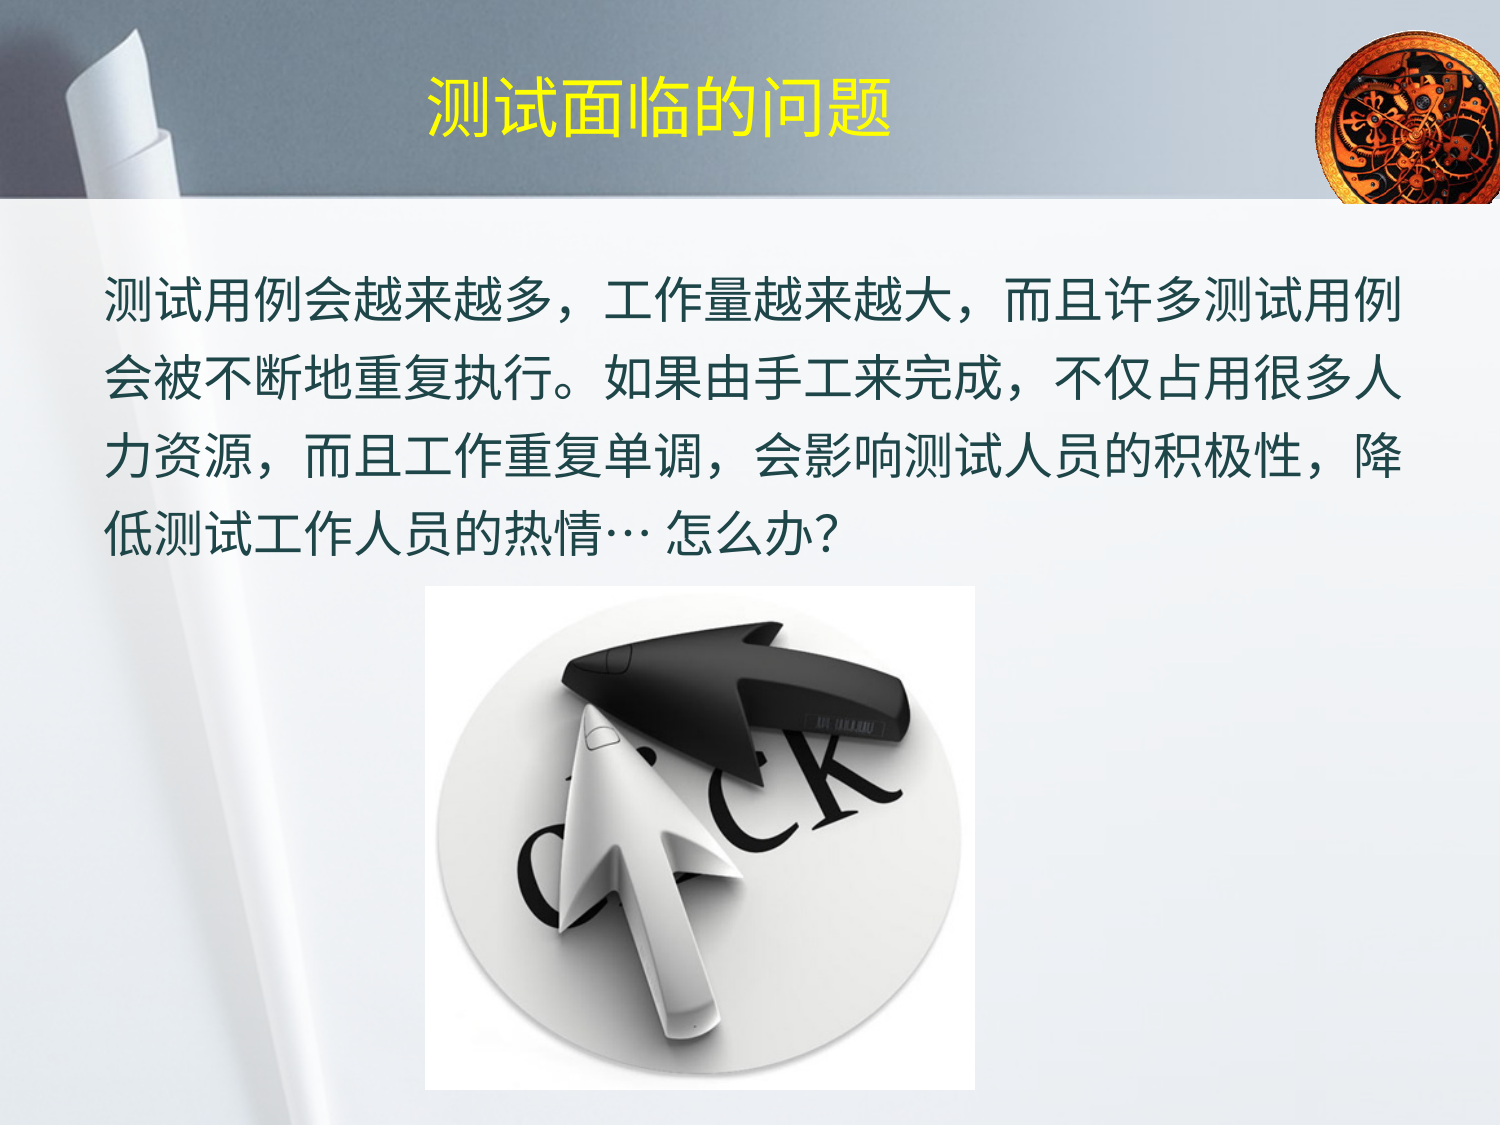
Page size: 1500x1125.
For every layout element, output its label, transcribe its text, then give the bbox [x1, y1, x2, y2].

title 测试面临的问题 [76, 59, 1243, 153]
picture [424, 585, 975, 1091]
list 测试用例会越来越多，工作量越来越大，而且许多测试用例会被不断地重复执行。如果由手工来完成，不仅占用很多人力资源，而且工作重复单调，会影响测试人员的积极性，降低测试工作人员的热情… 怎么办？ [88, 243, 1436, 489]
picture [0, 0, 1500, 204]
